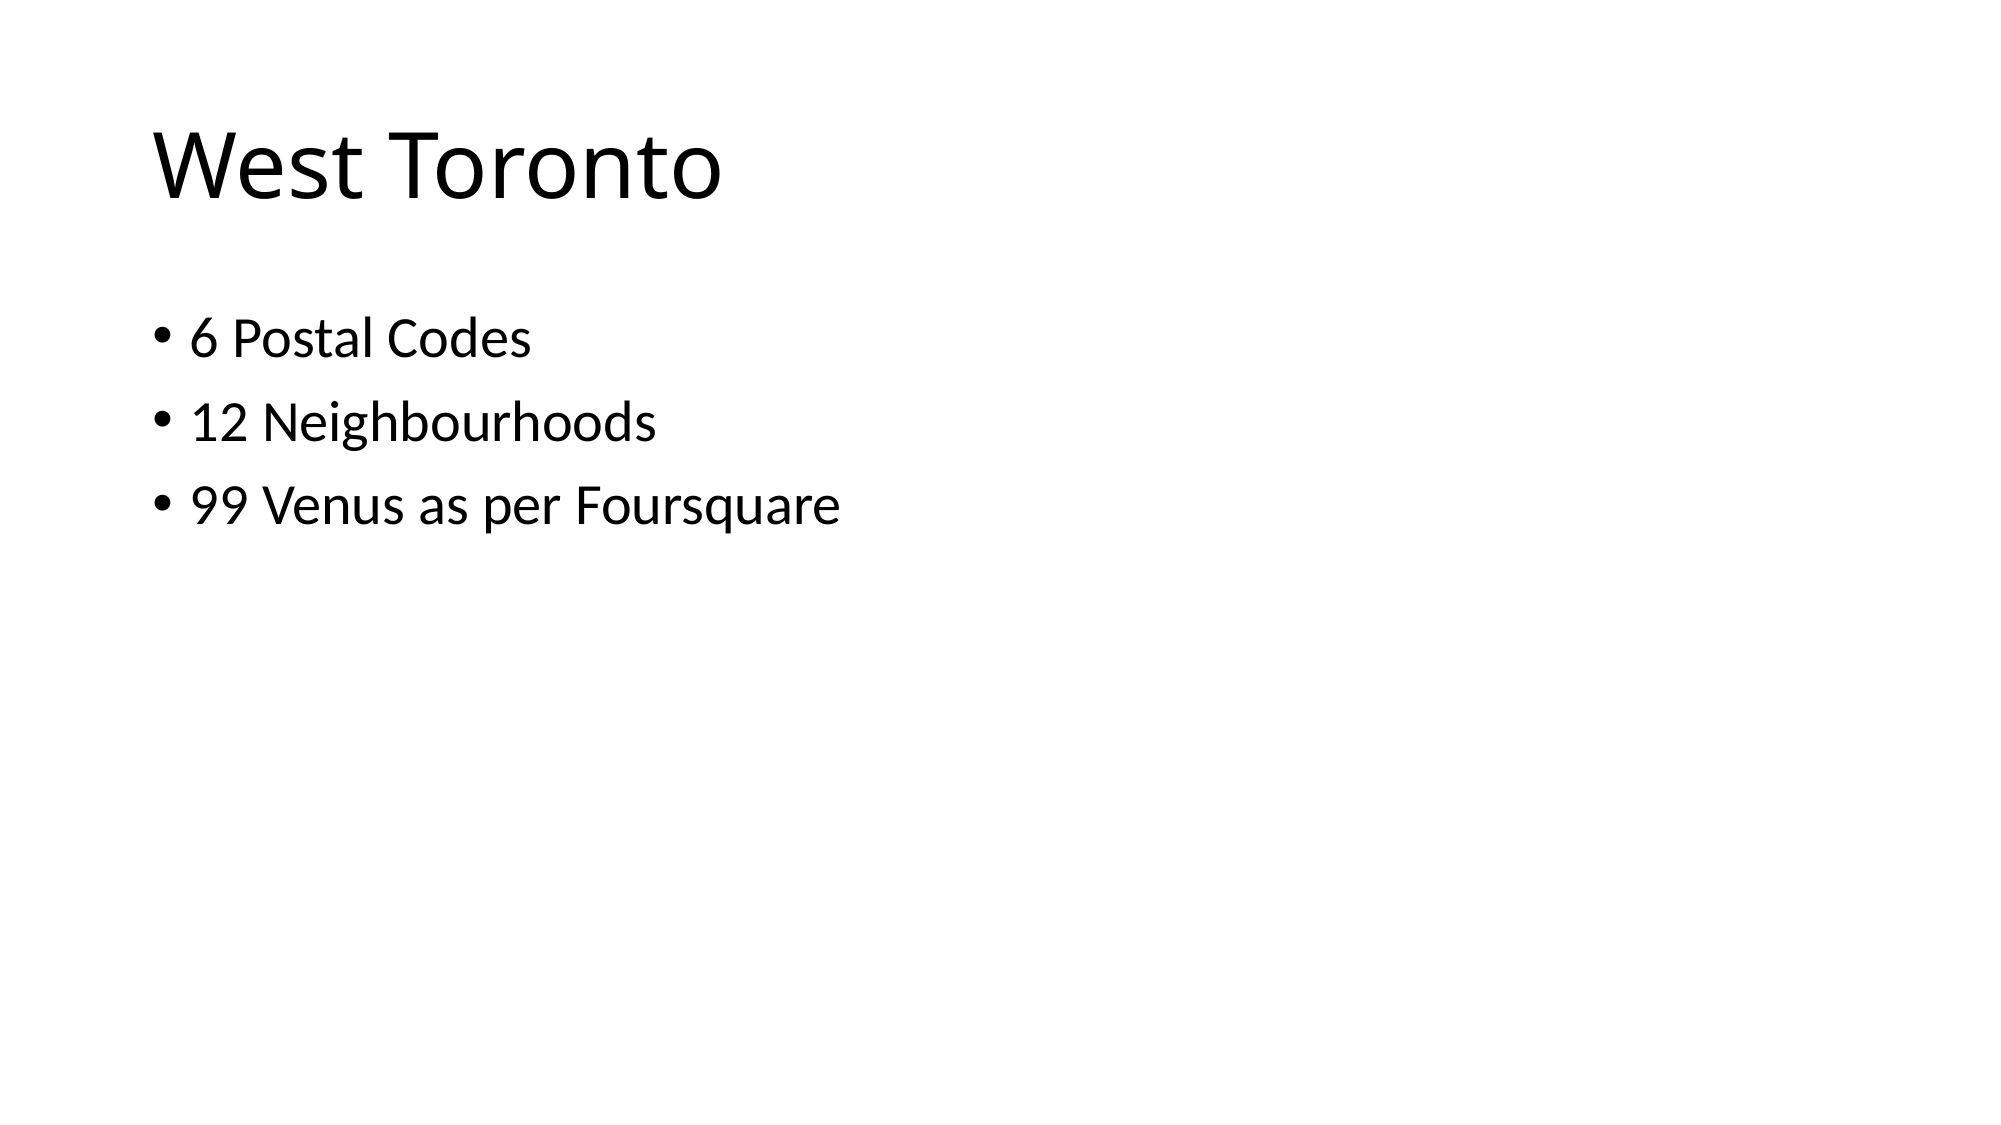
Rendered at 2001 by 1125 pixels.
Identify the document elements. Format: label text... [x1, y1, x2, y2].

title West Toronto [137, 59, 1863, 278]
list 6 Postal Codes 12 Neighbourhoods 99 Venus as per Foursquare [137, 299, 1863, 1014]
